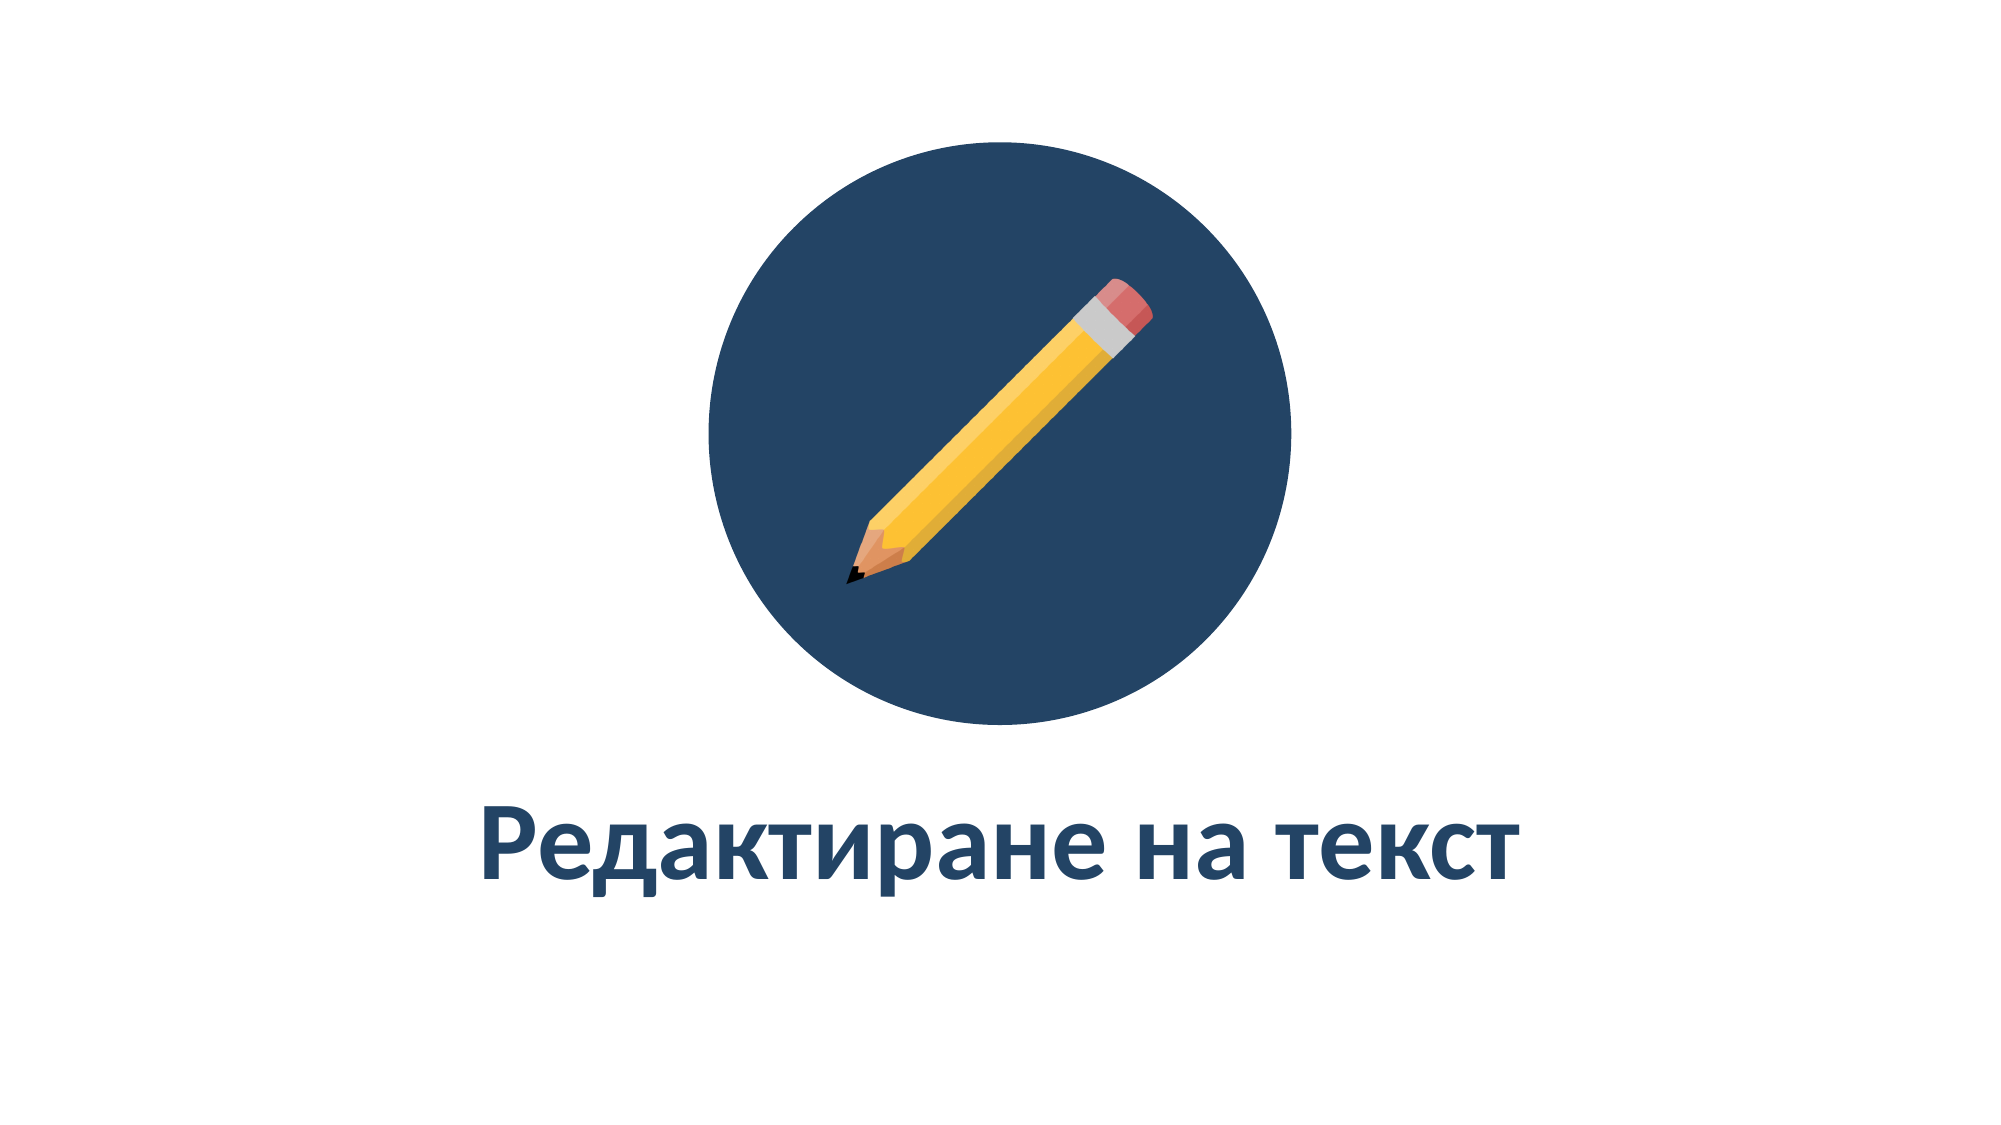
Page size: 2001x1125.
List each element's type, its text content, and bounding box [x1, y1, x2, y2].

picture [844, 275, 1156, 586]
title Редактиране на текст [100, 771, 1900, 898]
